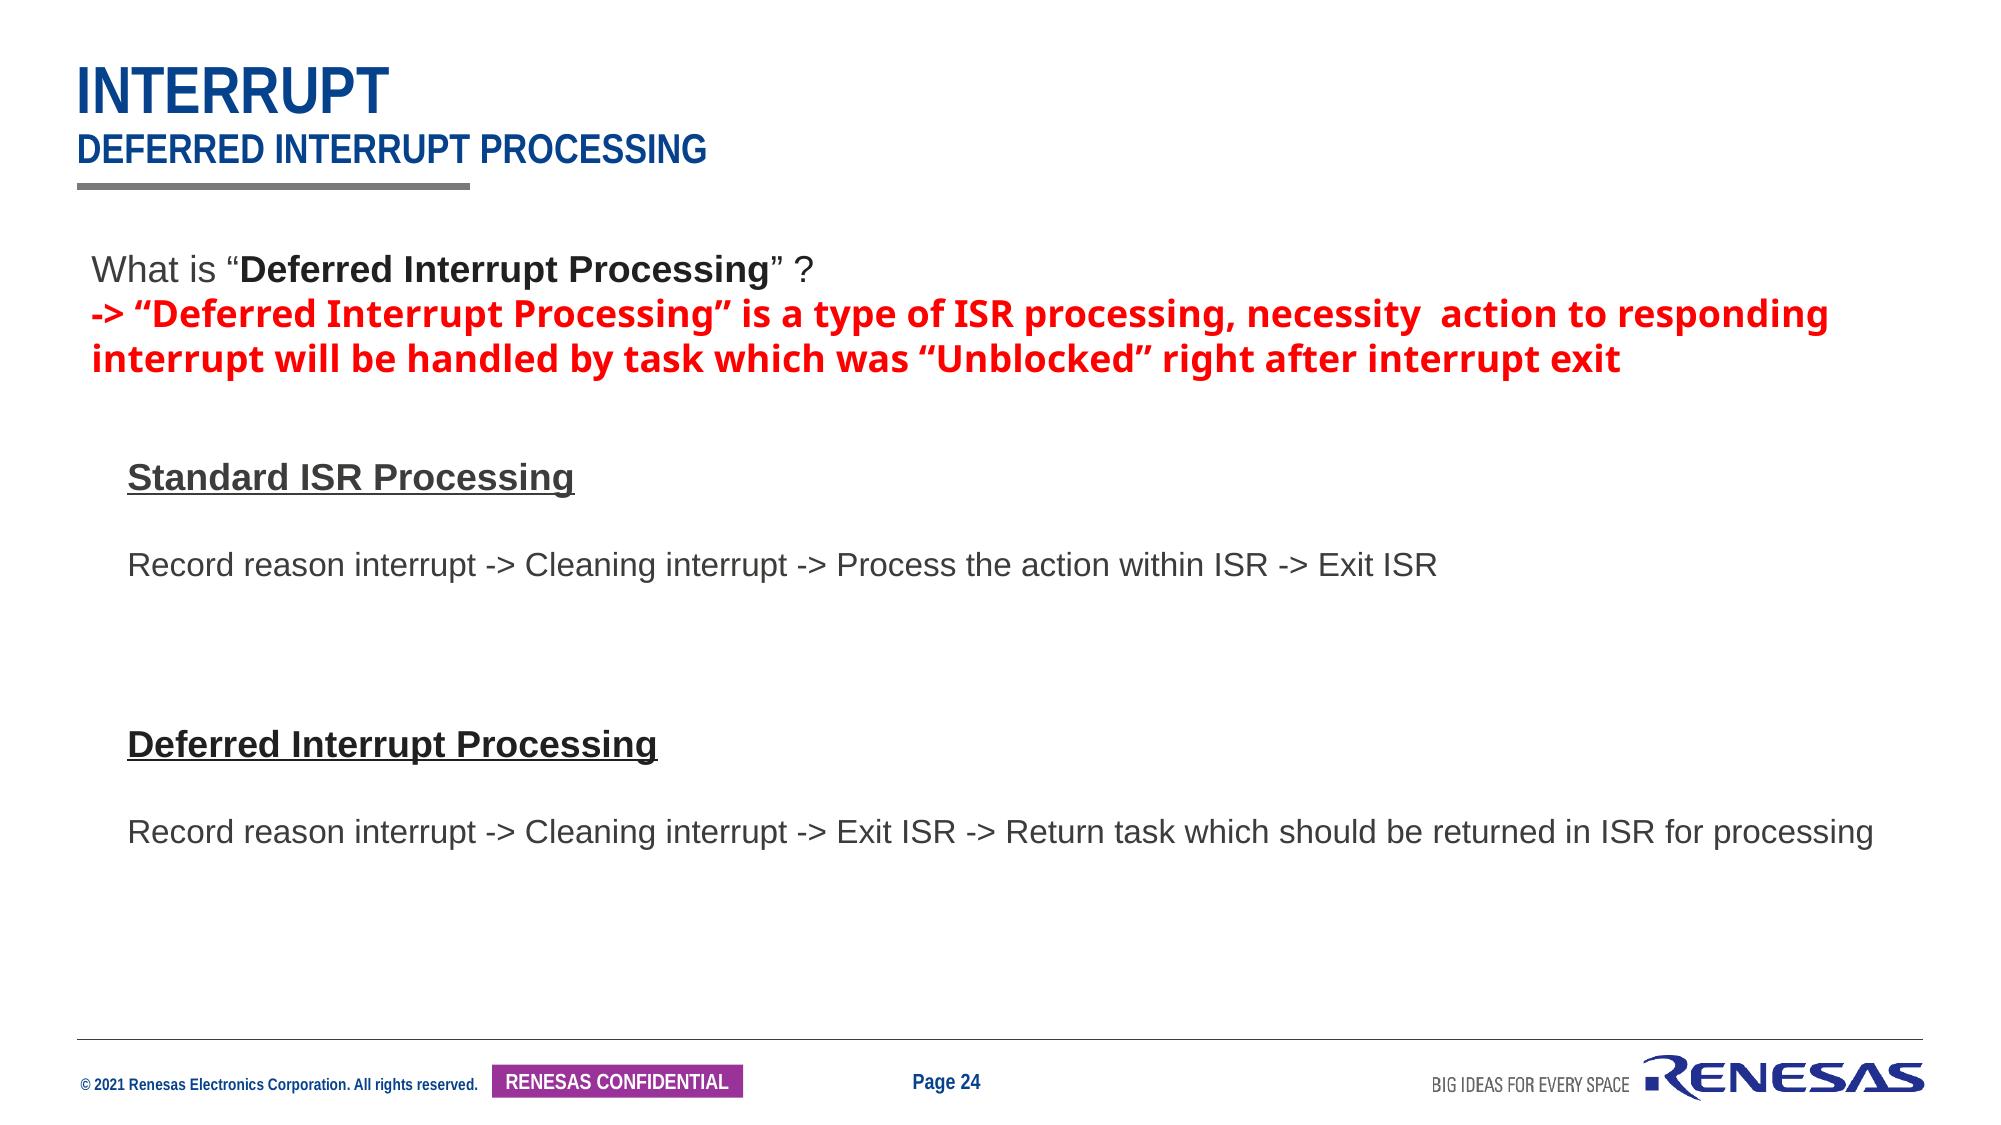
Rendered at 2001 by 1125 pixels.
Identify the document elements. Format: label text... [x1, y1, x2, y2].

text_box Deferred Interrupt Processing Record reason interrupt -> Cleaning interrupt -> Exit ISR -> Return task which should be returned in ISR for processing [112, 712, 2000, 858]
title interrupt Deferred Interrupt Processing [76, 54, 1922, 173]
text_box What is “Deferred Interrupt Processing” ? -> “Deferred Interrupt Processing” is a type of ISR processing, necessity action to responding interrupt will be handled by task which was “Unblocked” right after interrupt exit [76, 237, 1975, 433]
text_box Standard ISR Processing Record reason interrupt -> Cleaning interrupt -> Process the action within ISR -> Exit ISR [112, 445, 1863, 591]
picture [1425, 1049, 1933, 1106]
